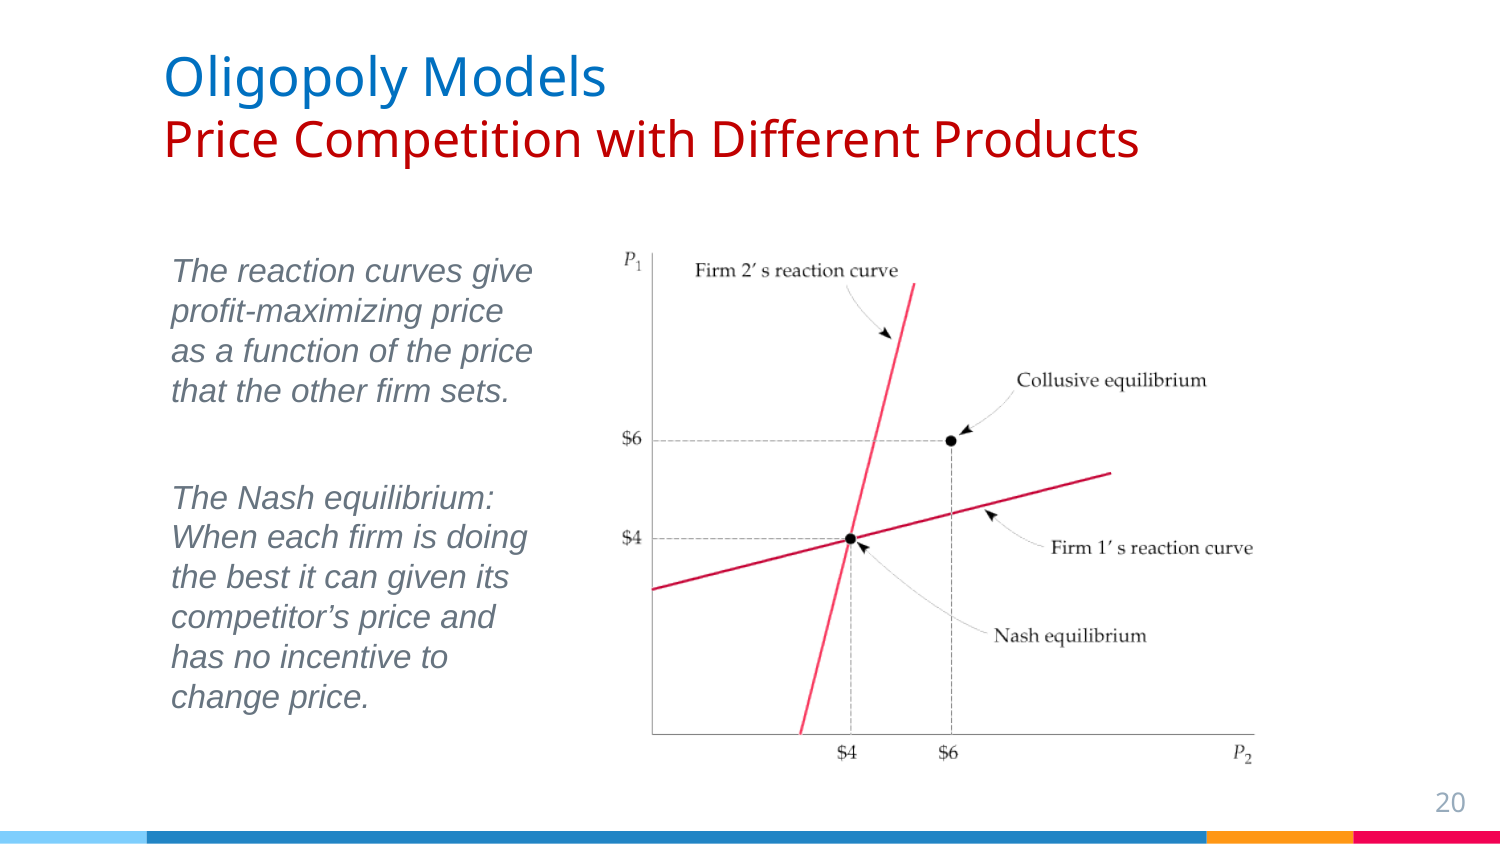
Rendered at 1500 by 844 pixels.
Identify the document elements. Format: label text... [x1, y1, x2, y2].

picture [612, 241, 1265, 771]
title Oligopoly Models Price Competition with Different Products [148, 89, 1355, 183]
text_box The reaction curves give profit-maximizing price as a function of the price that the other firm sets. The Nash equilibrium: When each firm is doing the best it can given its competitor’s price and has no incentive to change price. [156, 242, 559, 748]
slide_number 20 [1391, 770, 1482, 822]
